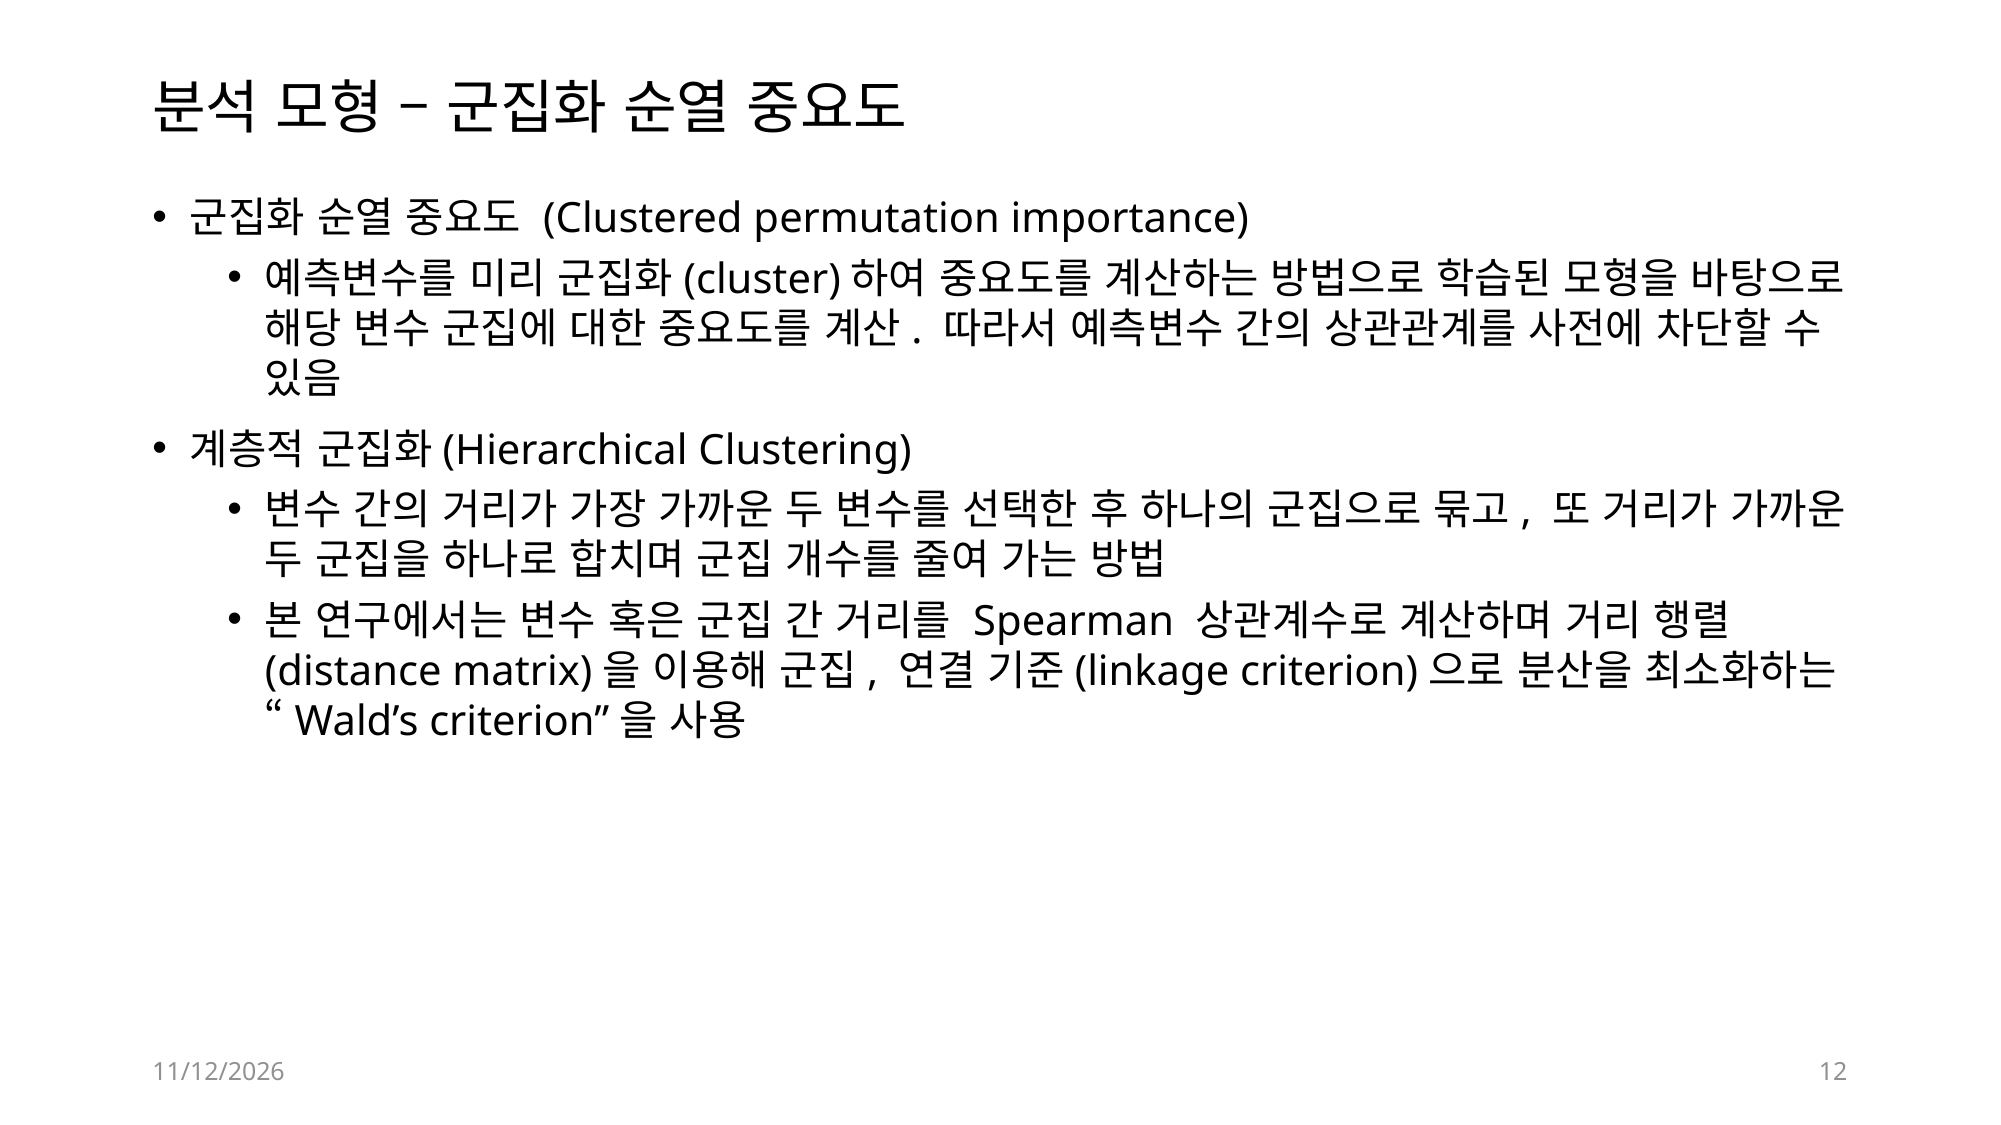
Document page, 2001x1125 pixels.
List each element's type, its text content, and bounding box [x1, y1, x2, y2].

title 분석 모형 – 군집화 순열 중요도 [137, 59, 1863, 161]
list 군집화 순열 중요도 (Clustered permutation importance) 예측변수를 미리 군집화(cluster)하여 중요도를 계산하는 방법으로 학습된 모형을 바탕으로 해당 변수 군집에 대한 중요도를 계산. 따라서 예측변수 간의 상관관계를 사전에 차단할 수 있음 계층적 군집화(Hierarchical Clustering) 변수 간의 거리가 가장 가까운 두 변수를 선택한 후 하나의 군집으로 묶고, 또 거리가 가까운 두 군집을 하나로 합치며 군집 개수를 줄여 가는 방법 본 연구에서는 변수 혹은 군집 간 거리를 Spearman 상관계수로 계산하며 거리 행렬(distance matrix)을 이용해 군집, 연결 기준(linkage criterion)으로 분산을 최소화하는 “Wald’s criterion”을 사용 [137, 183, 1863, 1014]
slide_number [137, 1042, 588, 1103]
slide_number 12 [1412, 1042, 1863, 1103]
